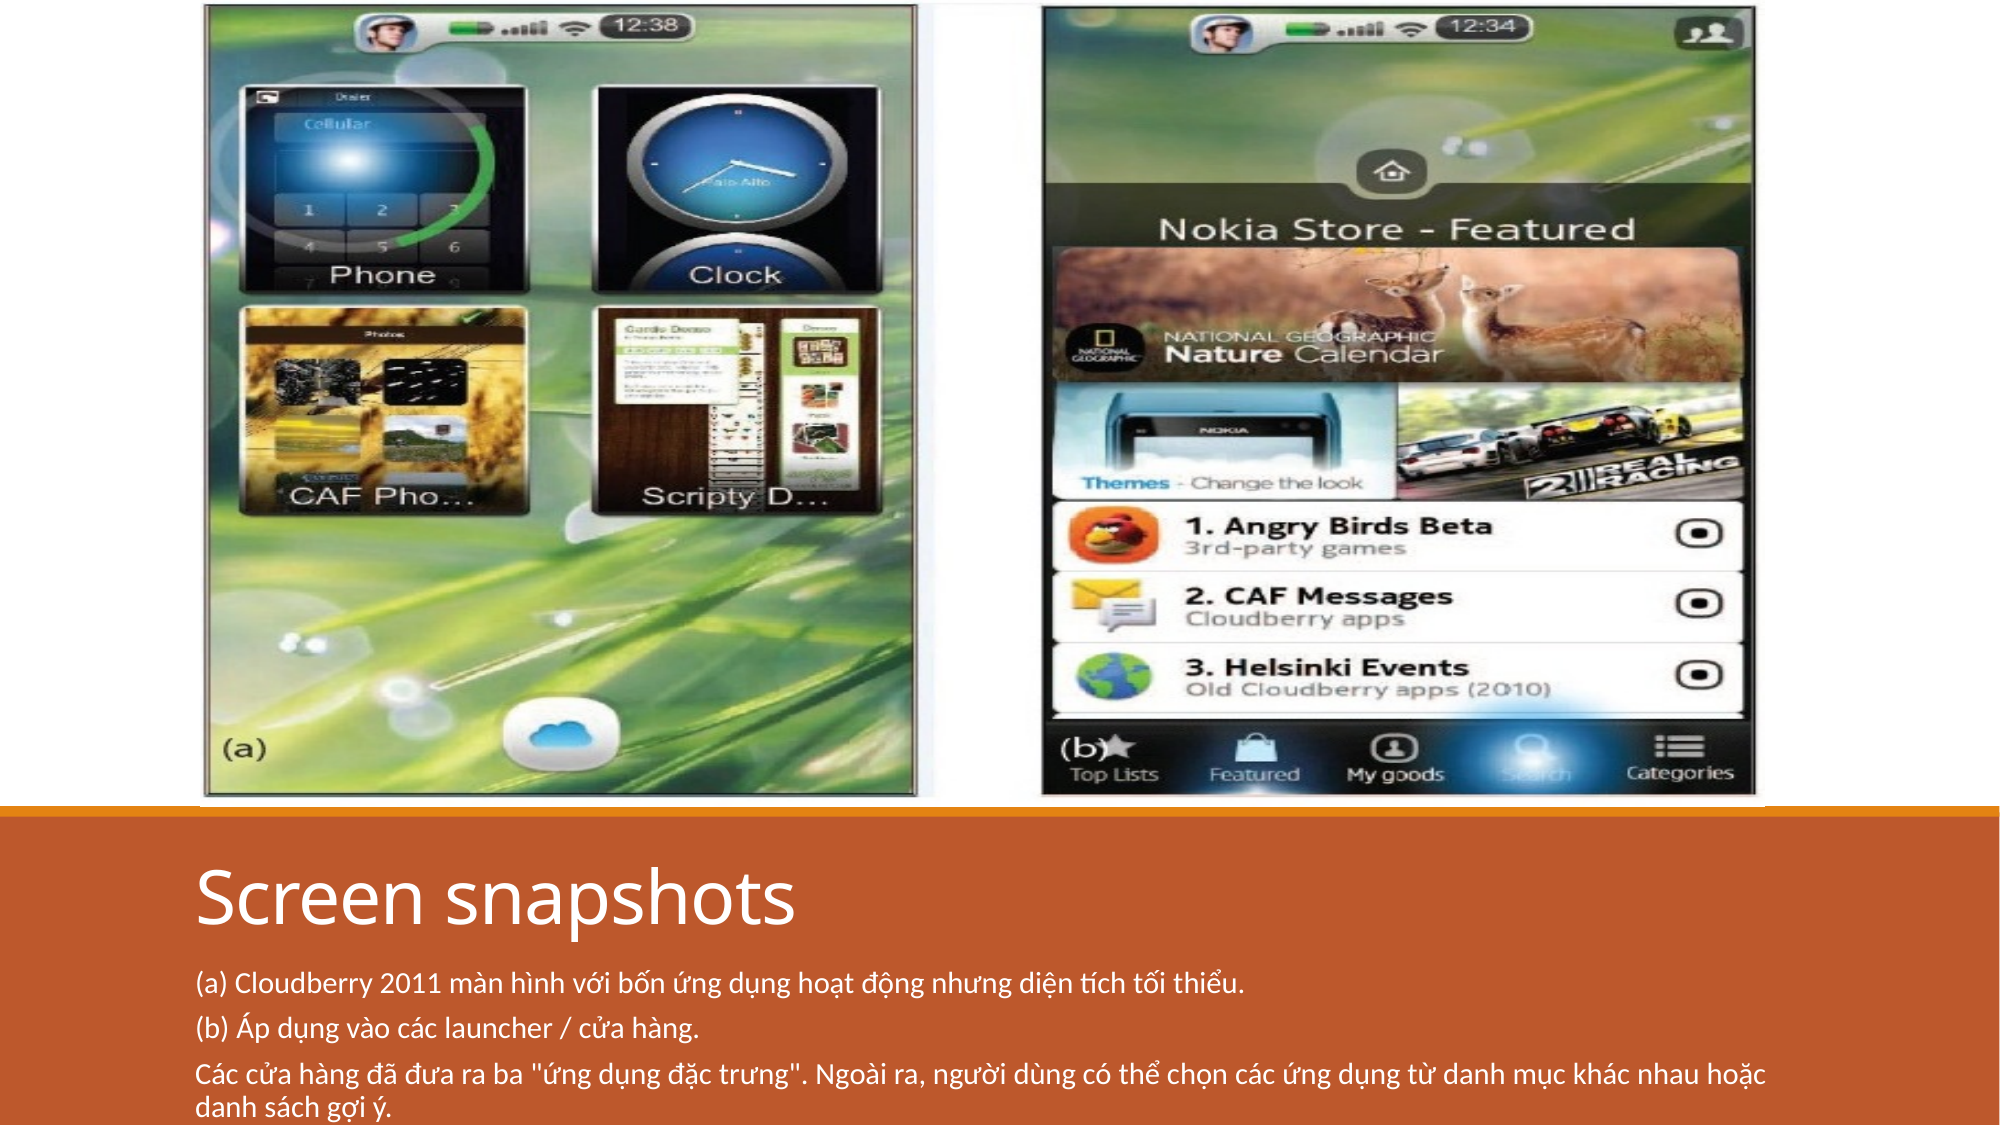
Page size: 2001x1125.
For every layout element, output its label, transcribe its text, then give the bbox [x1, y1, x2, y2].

picture [200, 0, 1765, 808]
title Screen snapshots [180, 849, 1839, 941]
list (a) Cloudberry 2011 màn hình với bốn ứng dụng hoạt động nhưng diện tích tối thiểu. (b) Áp dụng vào các launcher / cửa hàng. Các cửa hàng đã đưa ra ba "ứng dụng đặc trưng". Ngoài ra, người dùng có thể chọn các ứng dụng từ danh mục khác nhau hoặc danh sách gợi ý. [180, 967, 1839, 1125]
